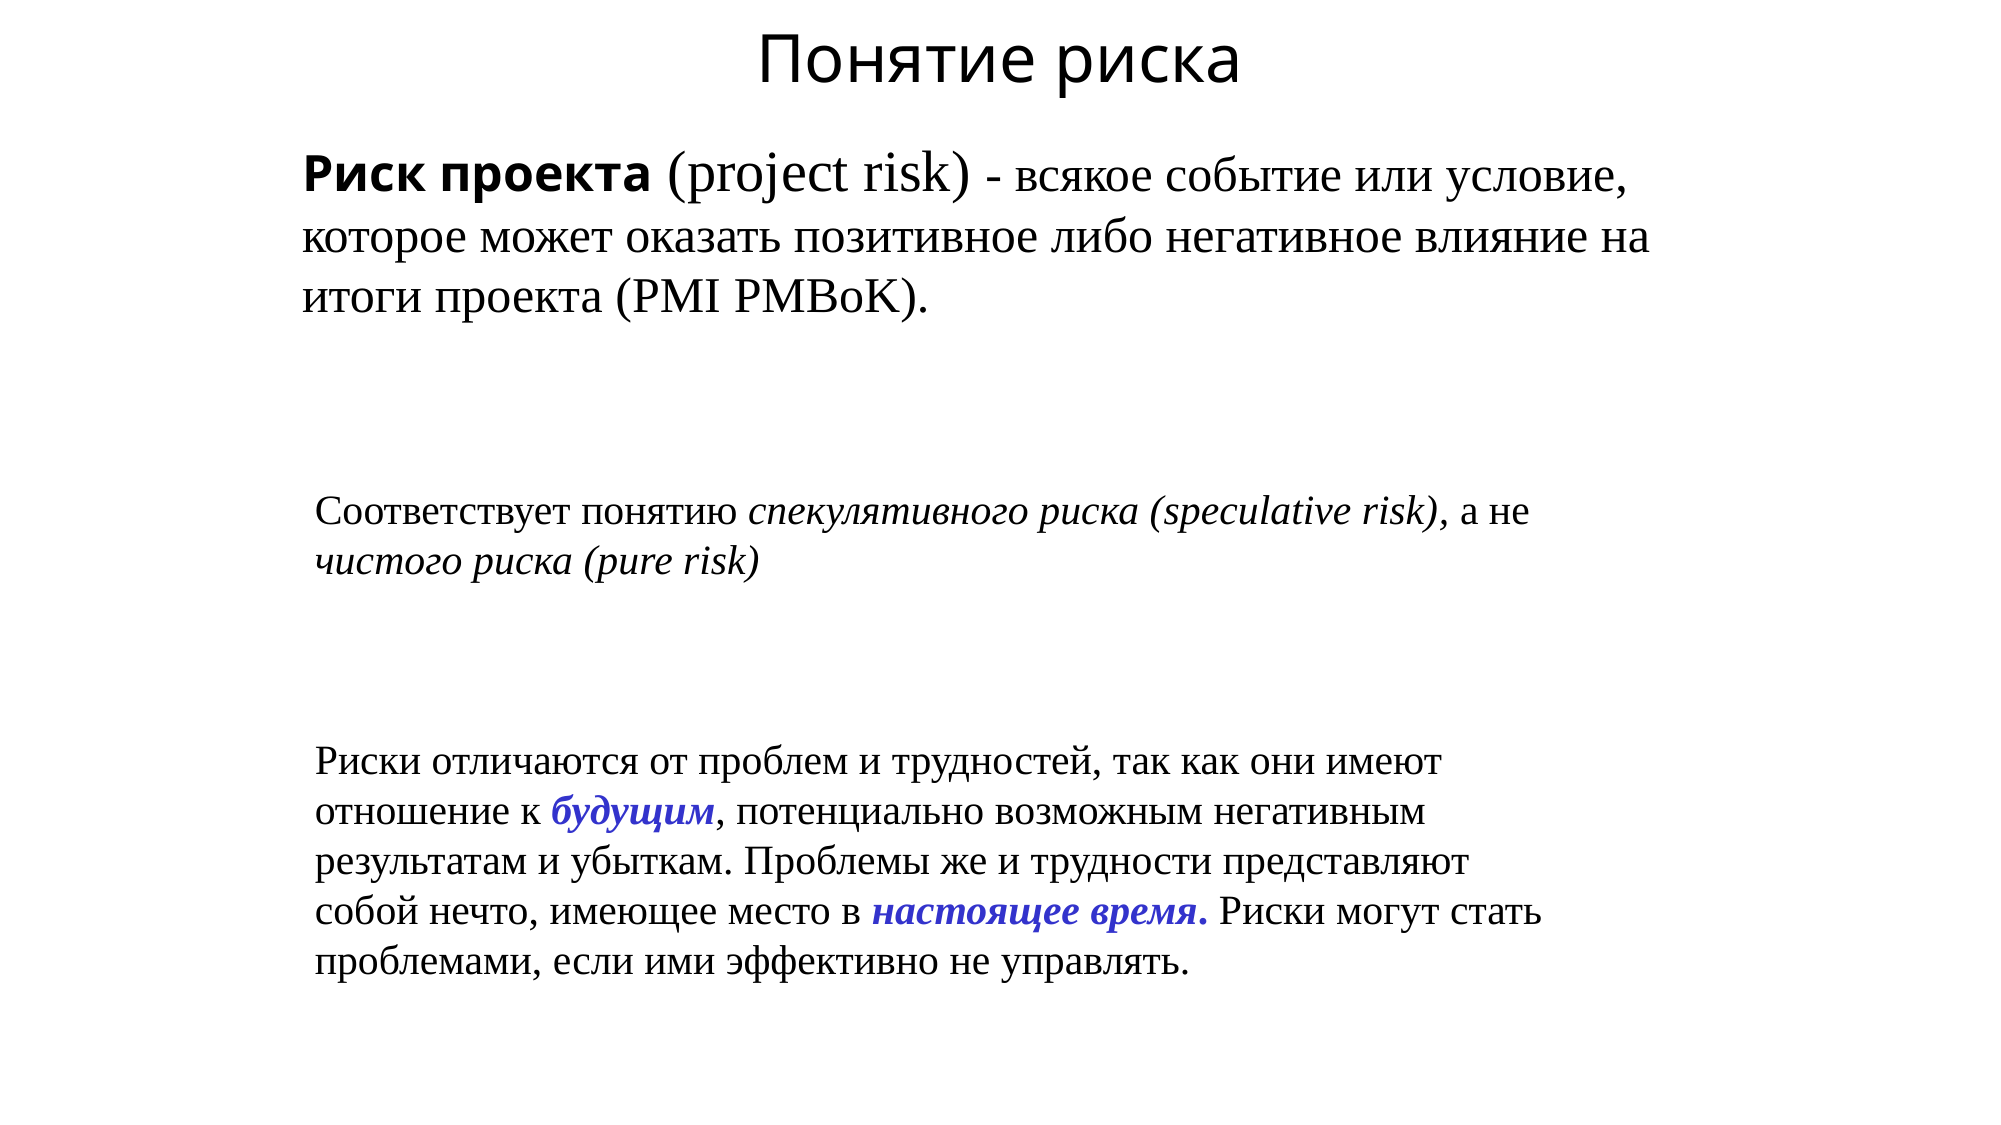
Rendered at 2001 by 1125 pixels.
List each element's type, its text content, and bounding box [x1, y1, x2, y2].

text_box Риски отличаются от проблем и трудностей, так как они имеют отношение к будущим, потенциально возможным негативным результатам и убыткам. Проблемы же и трудности представляют собой нечто, имеющее место в настоящее время. Риски могут стать проблемами, если ими эффективно не управлять. [299, 725, 1575, 991]
text_box Соответствует понятию спекулятивного риска (speculative risk), а не чистого риска (pure risk) [299, 474, 1588, 591]
text_box Риск проекта (project risk) - всякое событие или условие, которое может оказать позитивное либо негативное влияние на итоги проекта (PMI PMBoK). [287, 125, 1700, 331]
title Понятие риска [362, 0, 1638, 113]
